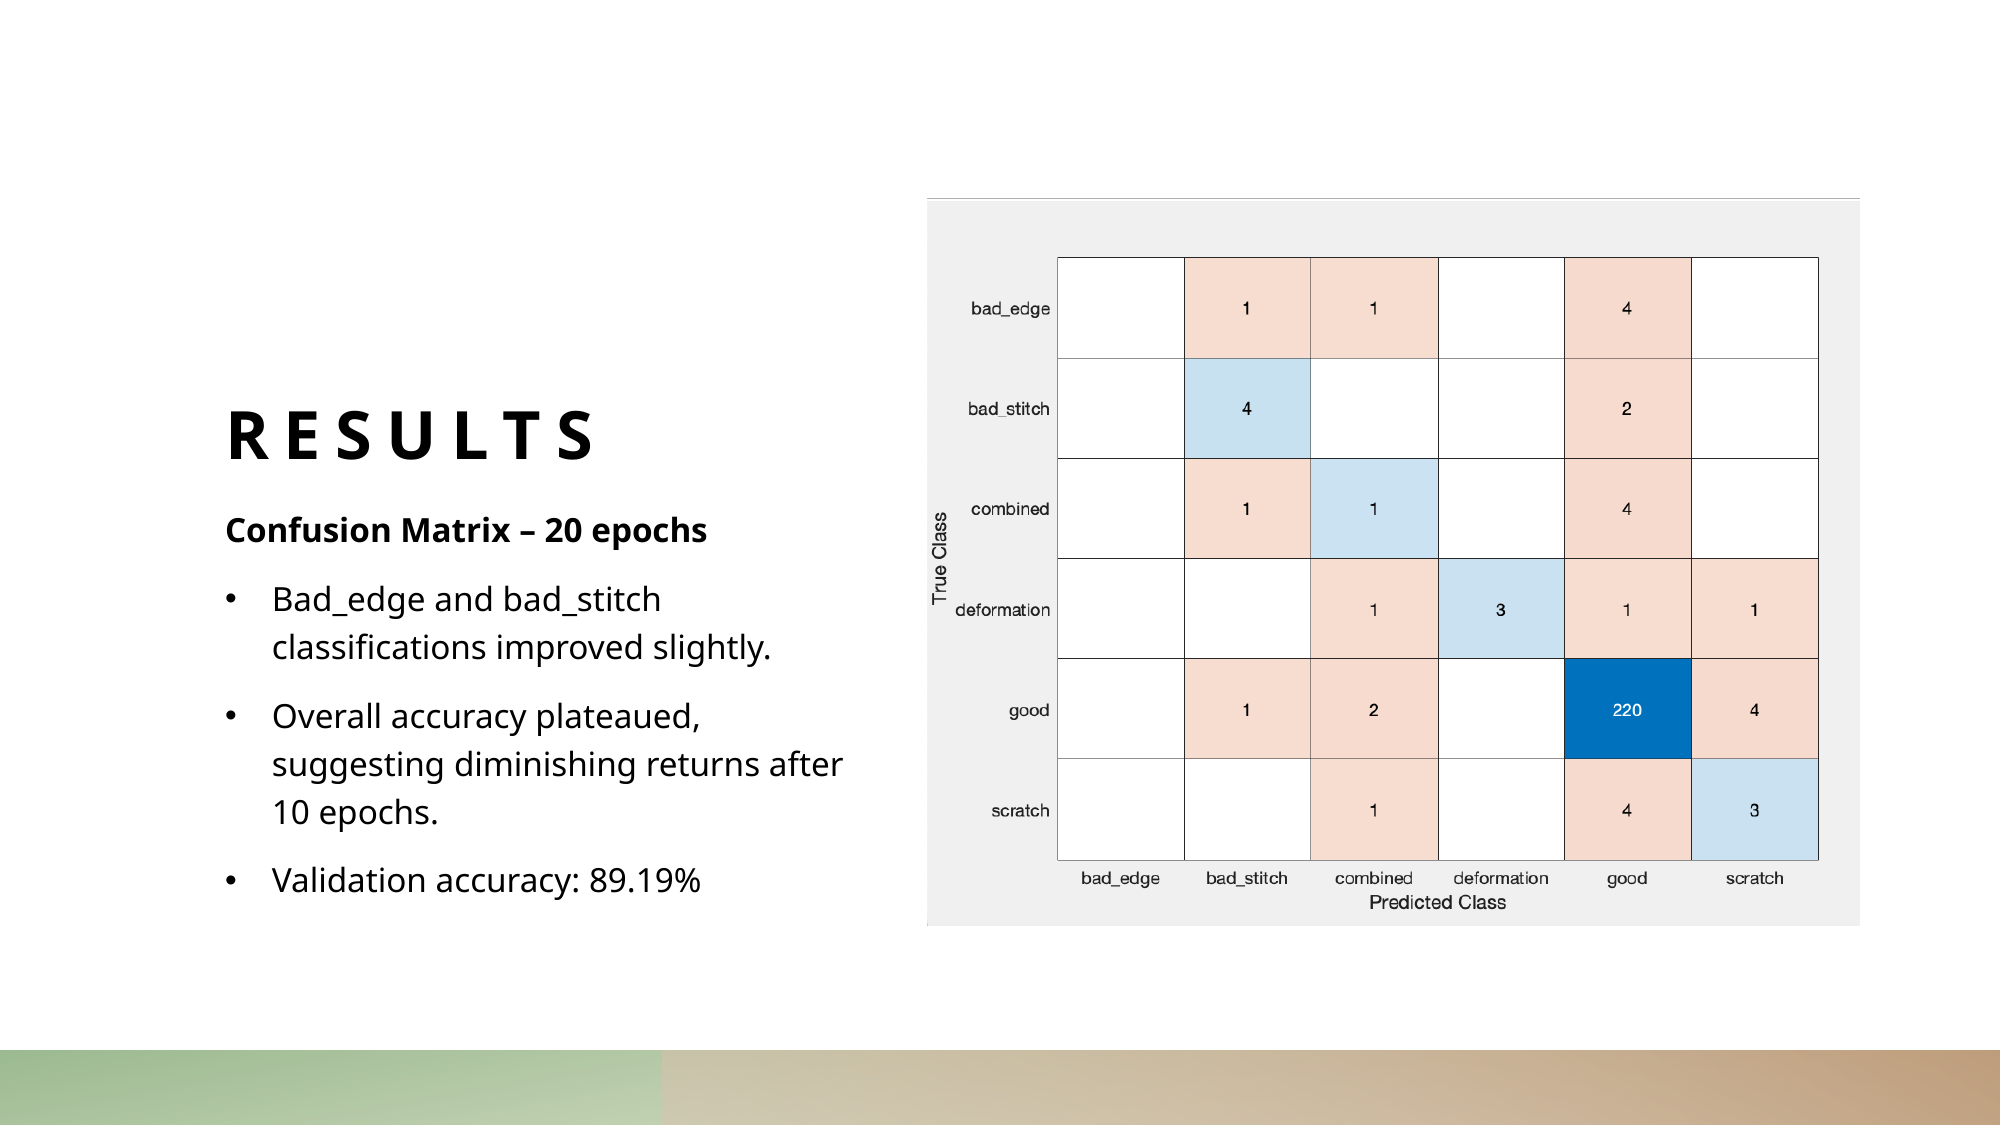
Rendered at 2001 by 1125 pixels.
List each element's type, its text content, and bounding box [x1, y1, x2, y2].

list Confusion Matrix – 20 epochs Bad_edge and bad_stitch classifications improved slightly. Overall accuracy plateaued, suggesting diminishing returns after 10 epochs. Validation accuracy: 89.19% [225, 501, 871, 962]
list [927, 198, 1860, 926]
title Results [225, 161, 871, 473]
